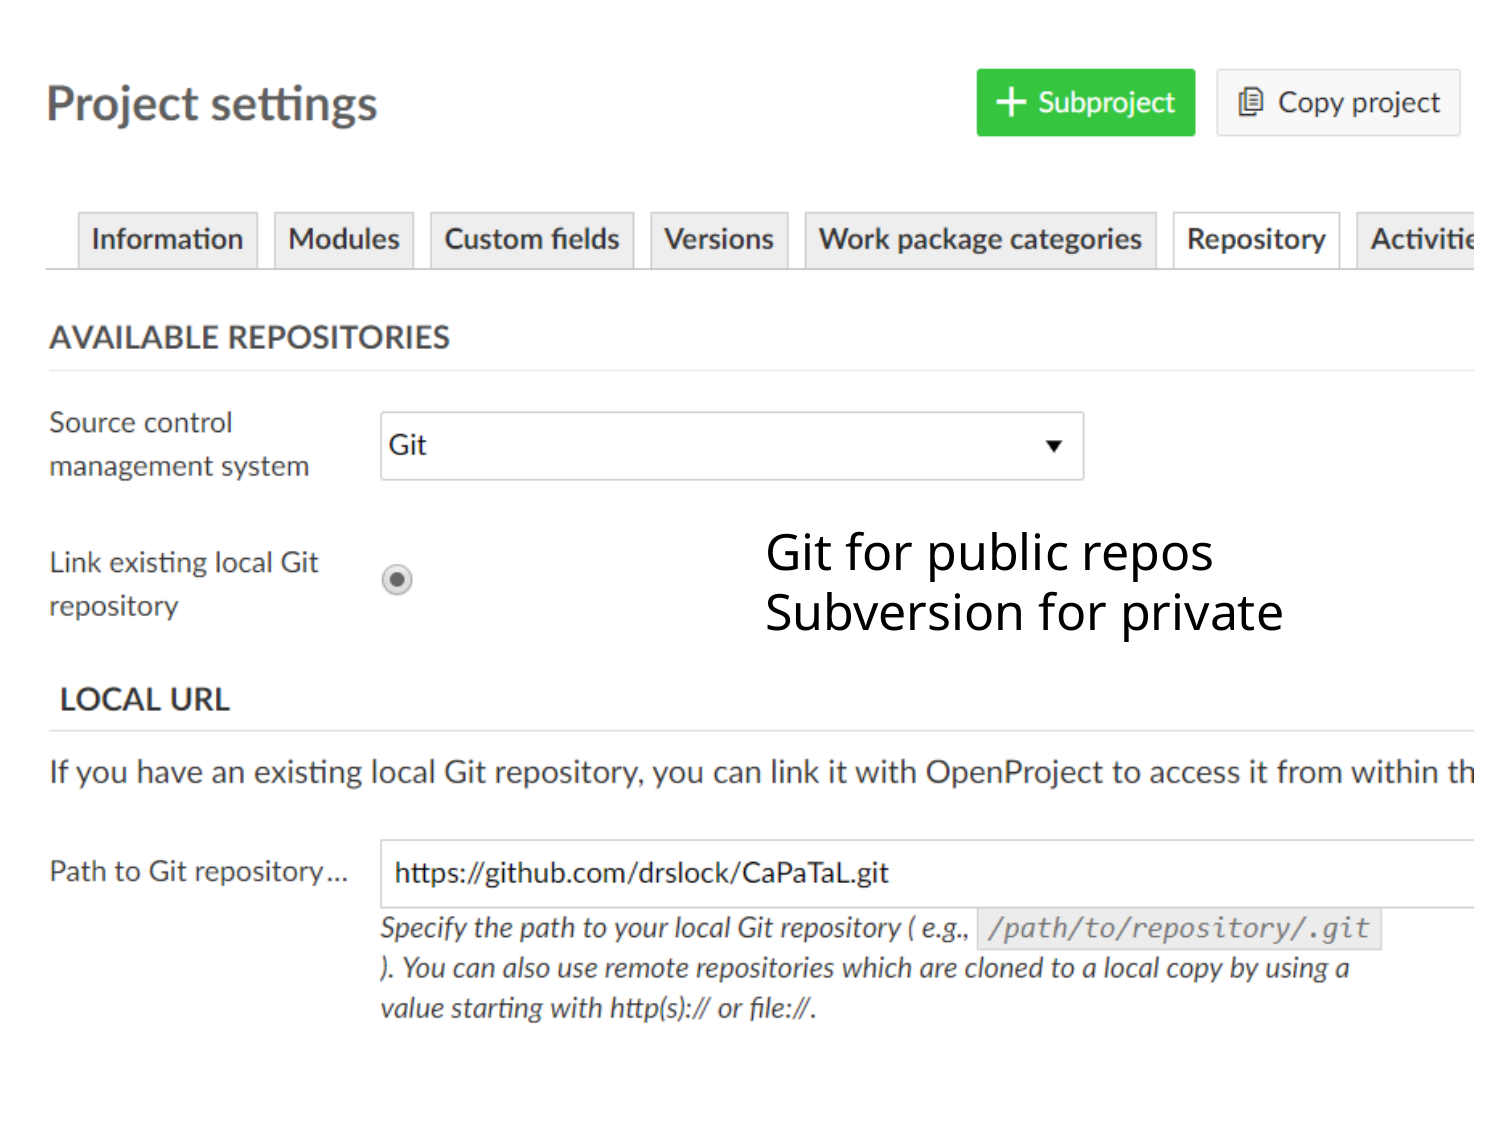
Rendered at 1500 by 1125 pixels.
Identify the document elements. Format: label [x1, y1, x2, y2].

picture [22, 53, 1474, 1039]
